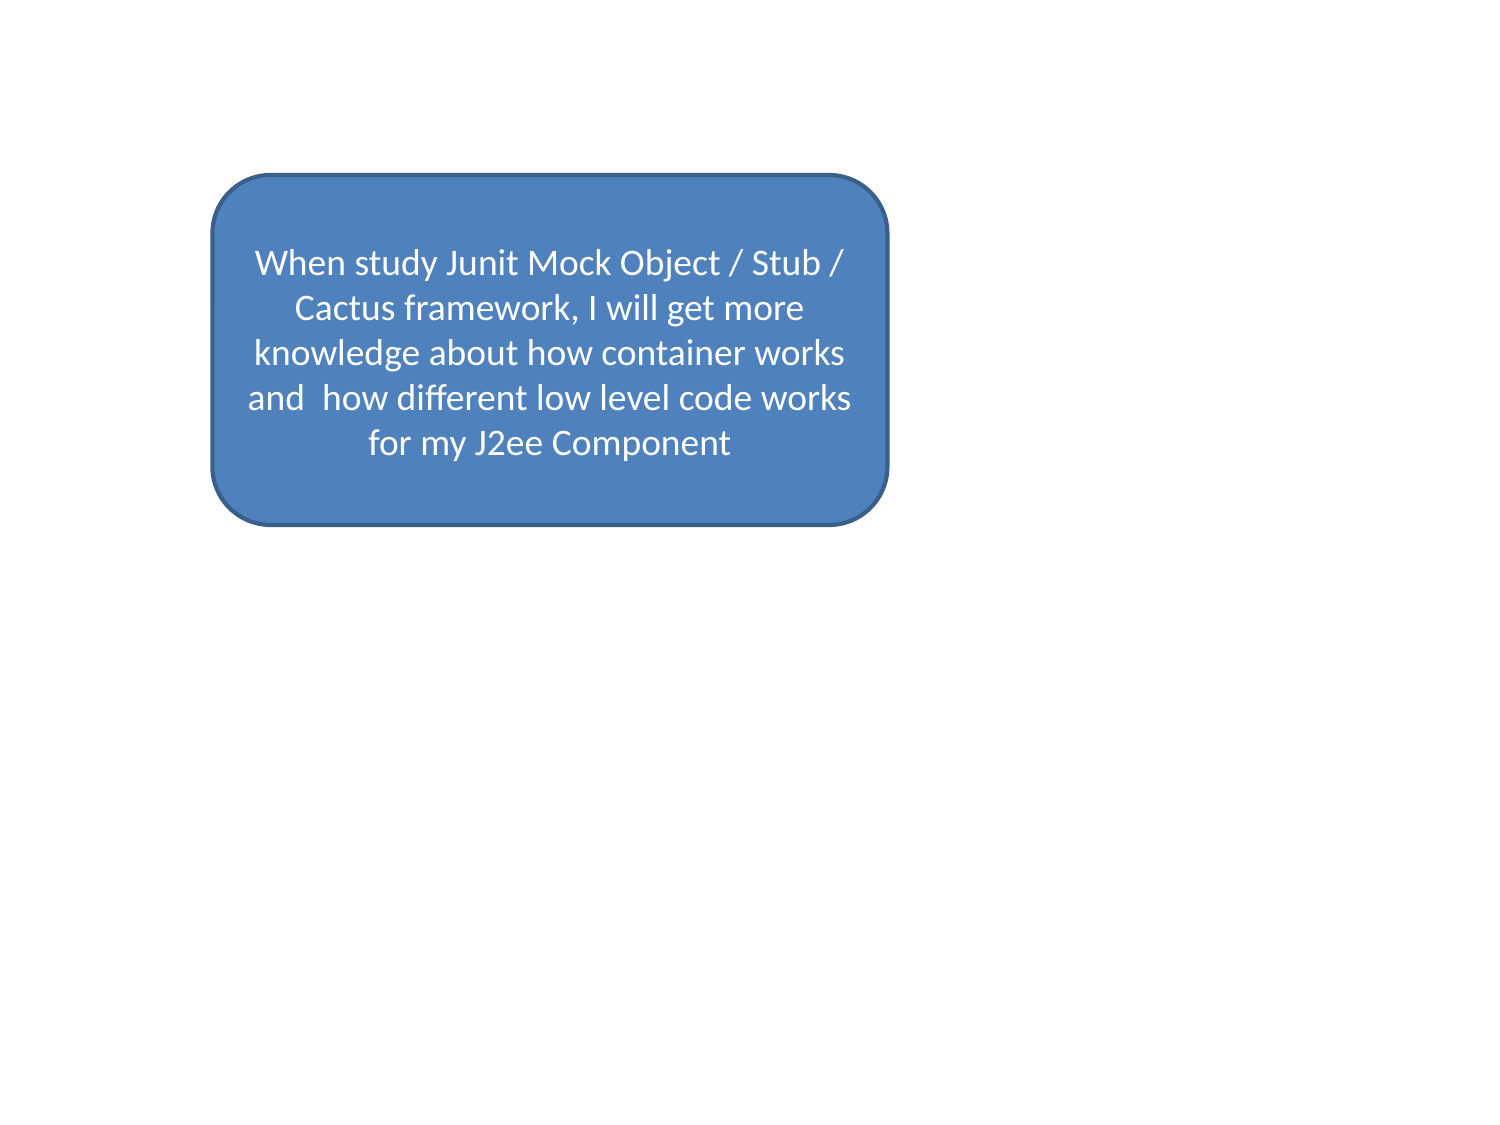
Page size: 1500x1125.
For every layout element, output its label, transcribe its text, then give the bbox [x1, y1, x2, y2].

text_box When study Junit Mock Object / Stub / Cactus framework, I will get more knowledge about how container works and how different low level code works for my J2ee Component [210, 172, 890, 528]
